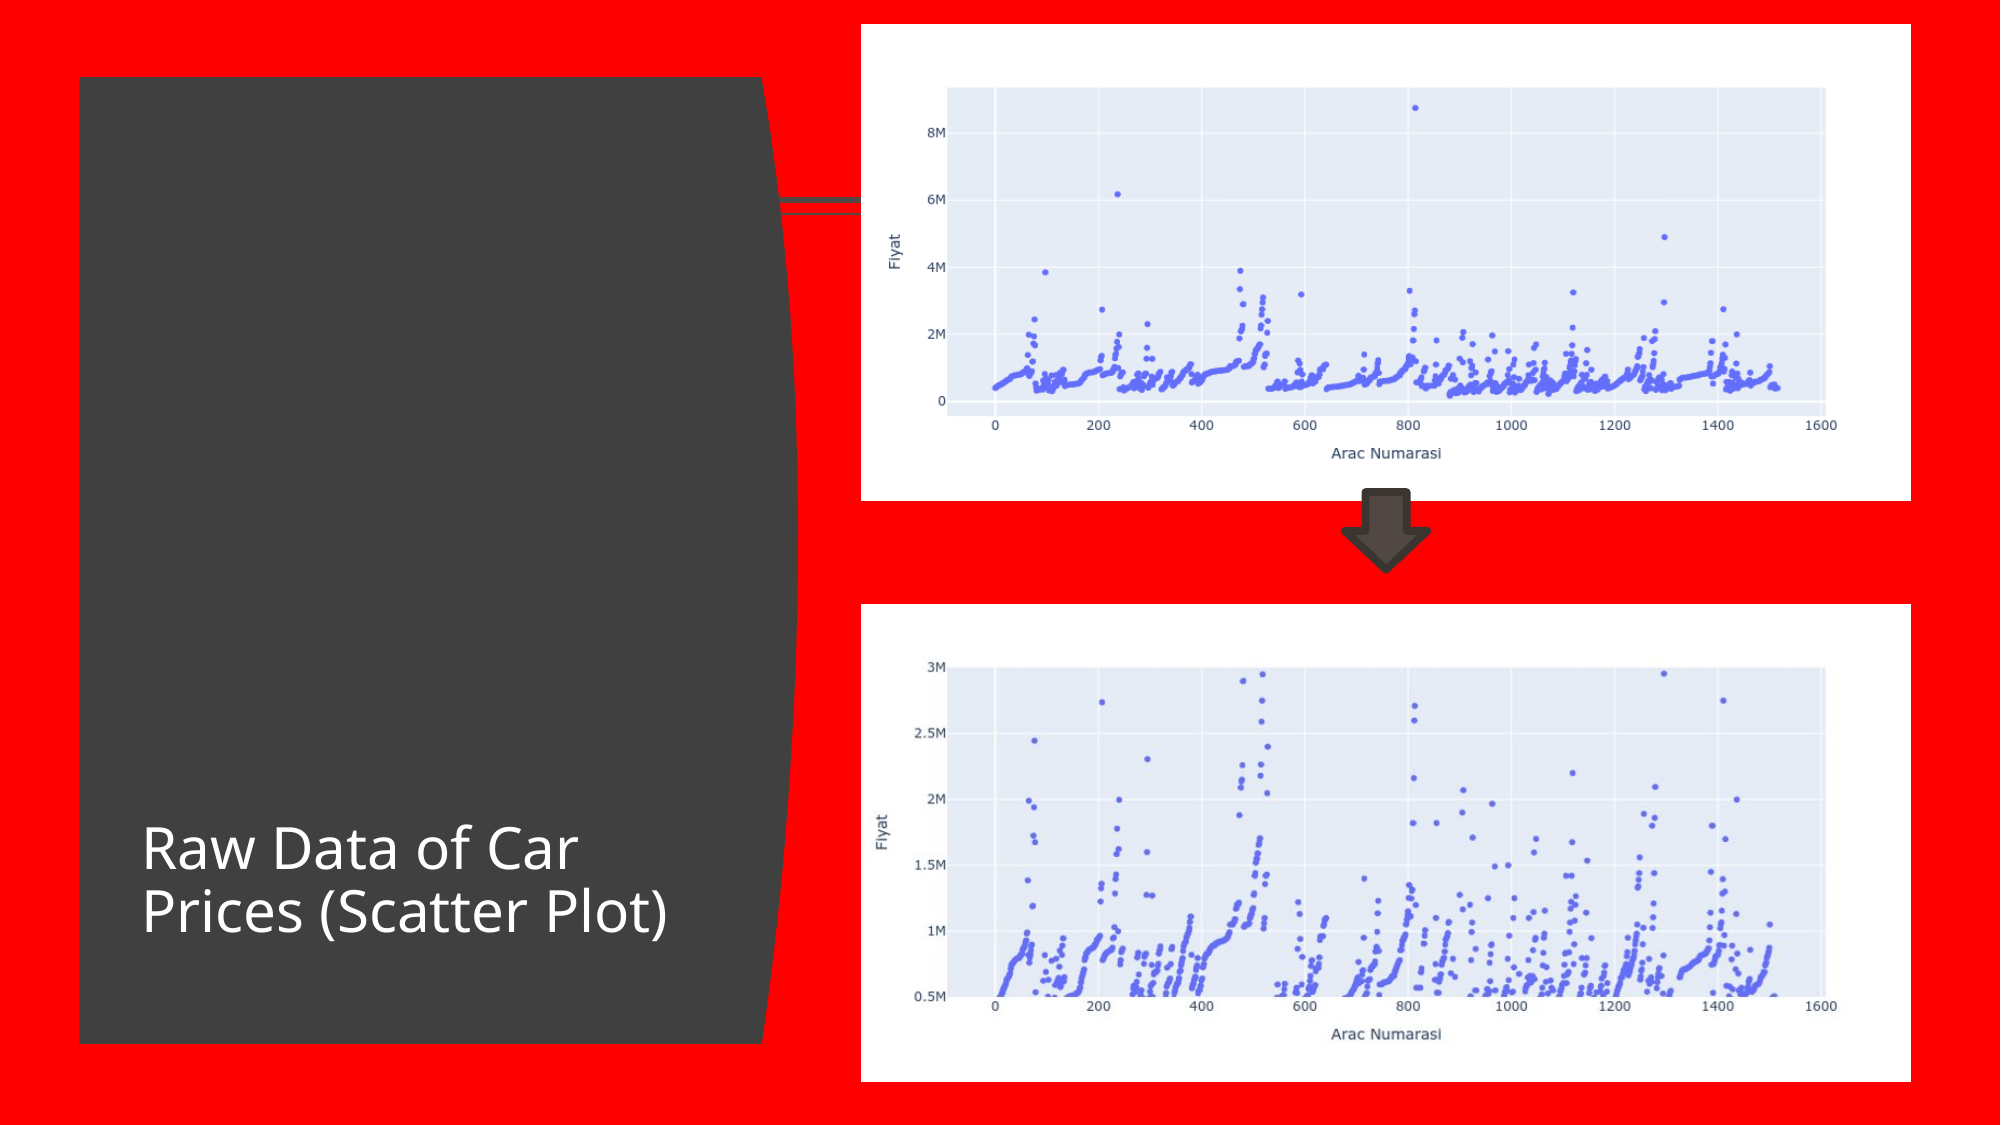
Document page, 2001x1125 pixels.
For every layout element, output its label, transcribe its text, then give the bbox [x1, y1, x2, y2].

title Raw Data of Car Prices (Scatter Plot) [141, 166, 702, 953]
text_box [75, 73, 802, 1048]
picture [861, 24, 1911, 501]
picture [861, 604, 1911, 1082]
text_box [1341, 508, 1432, 574]
